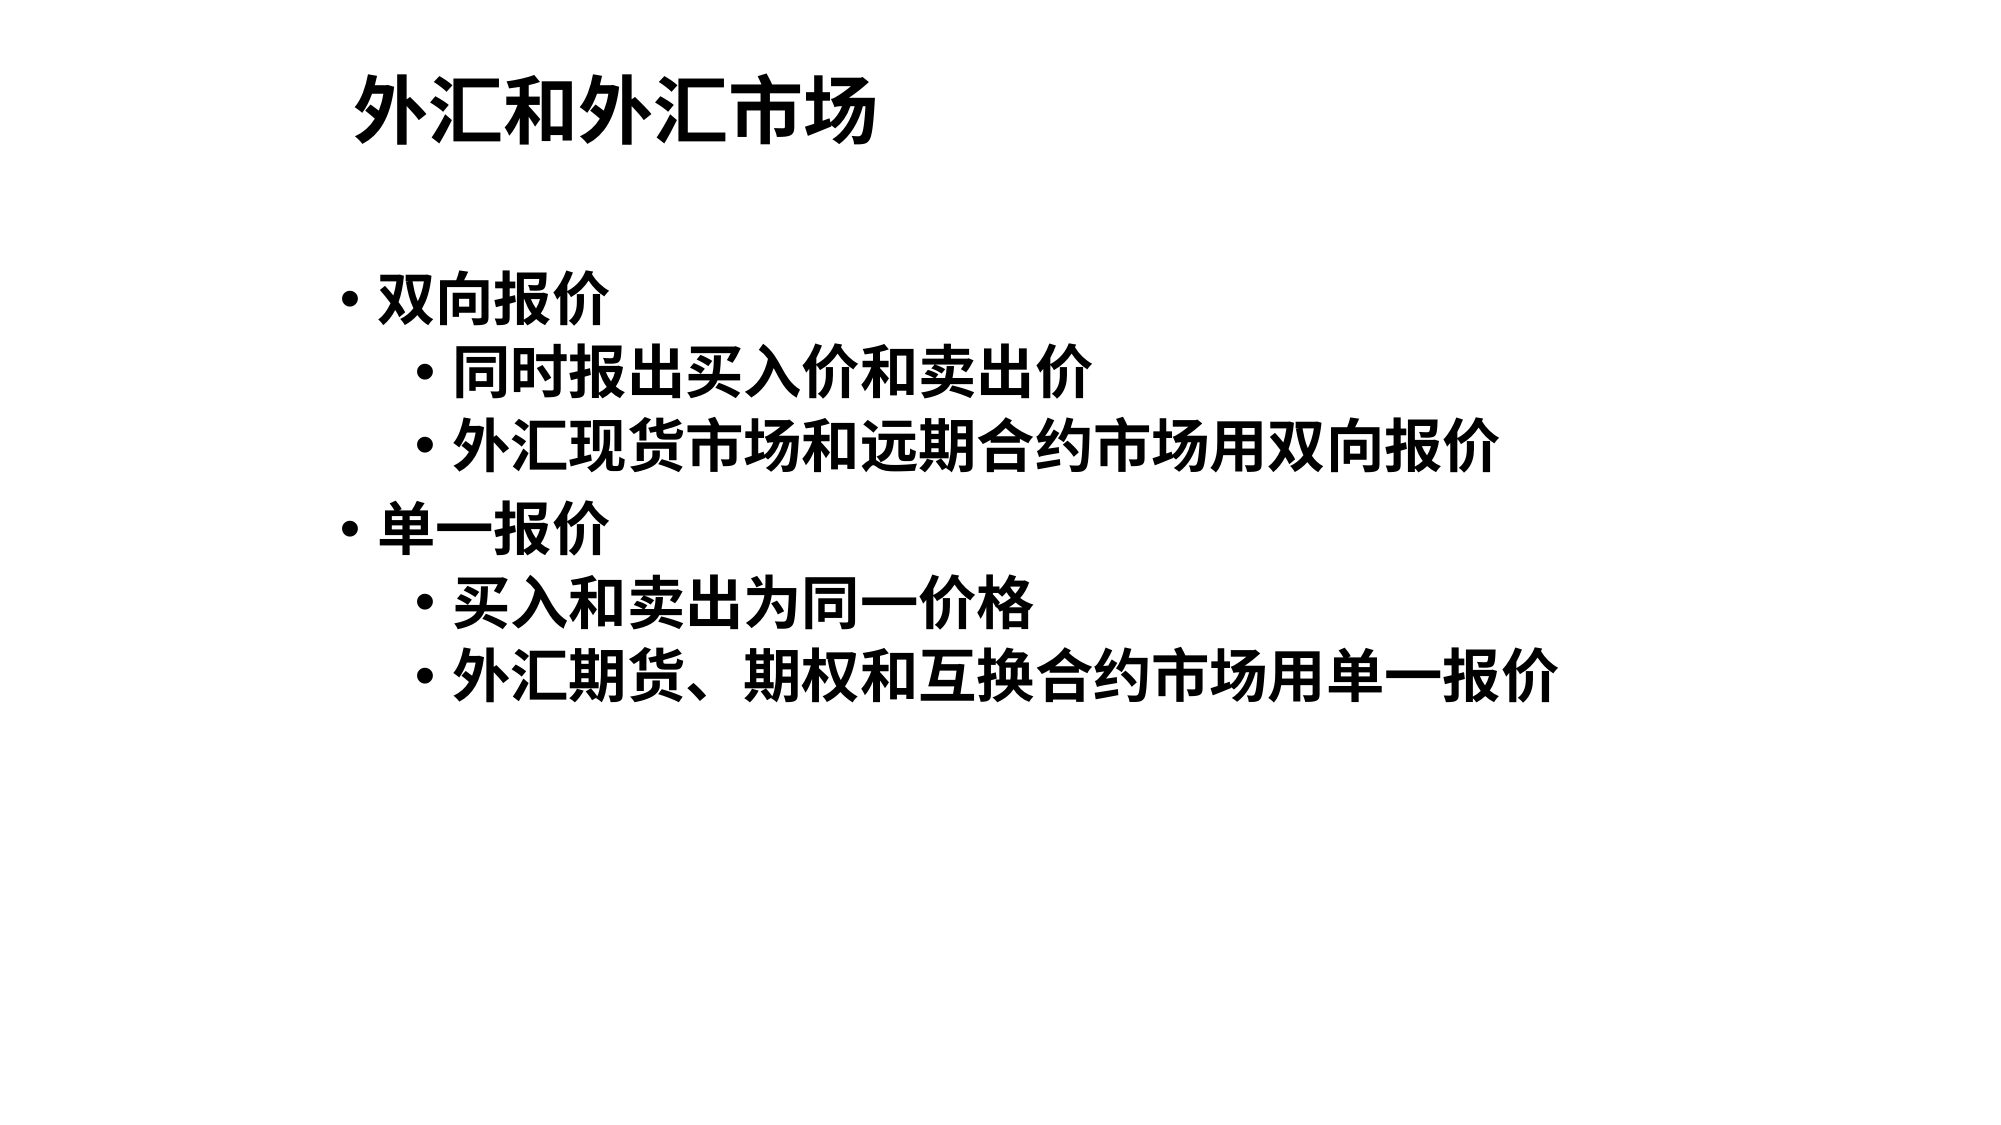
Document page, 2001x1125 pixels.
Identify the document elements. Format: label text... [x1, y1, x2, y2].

list 双向报价 同时报出买入价和卖出价 外汇现货市场和远期合约市场用双向报价 单一报价 买入和卖出为同一价格 外汇期货、期权和互换合约市场用单一报价 [324, 262, 1674, 917]
title 外汇和外汇市场 [338, 66, 1564, 162]
